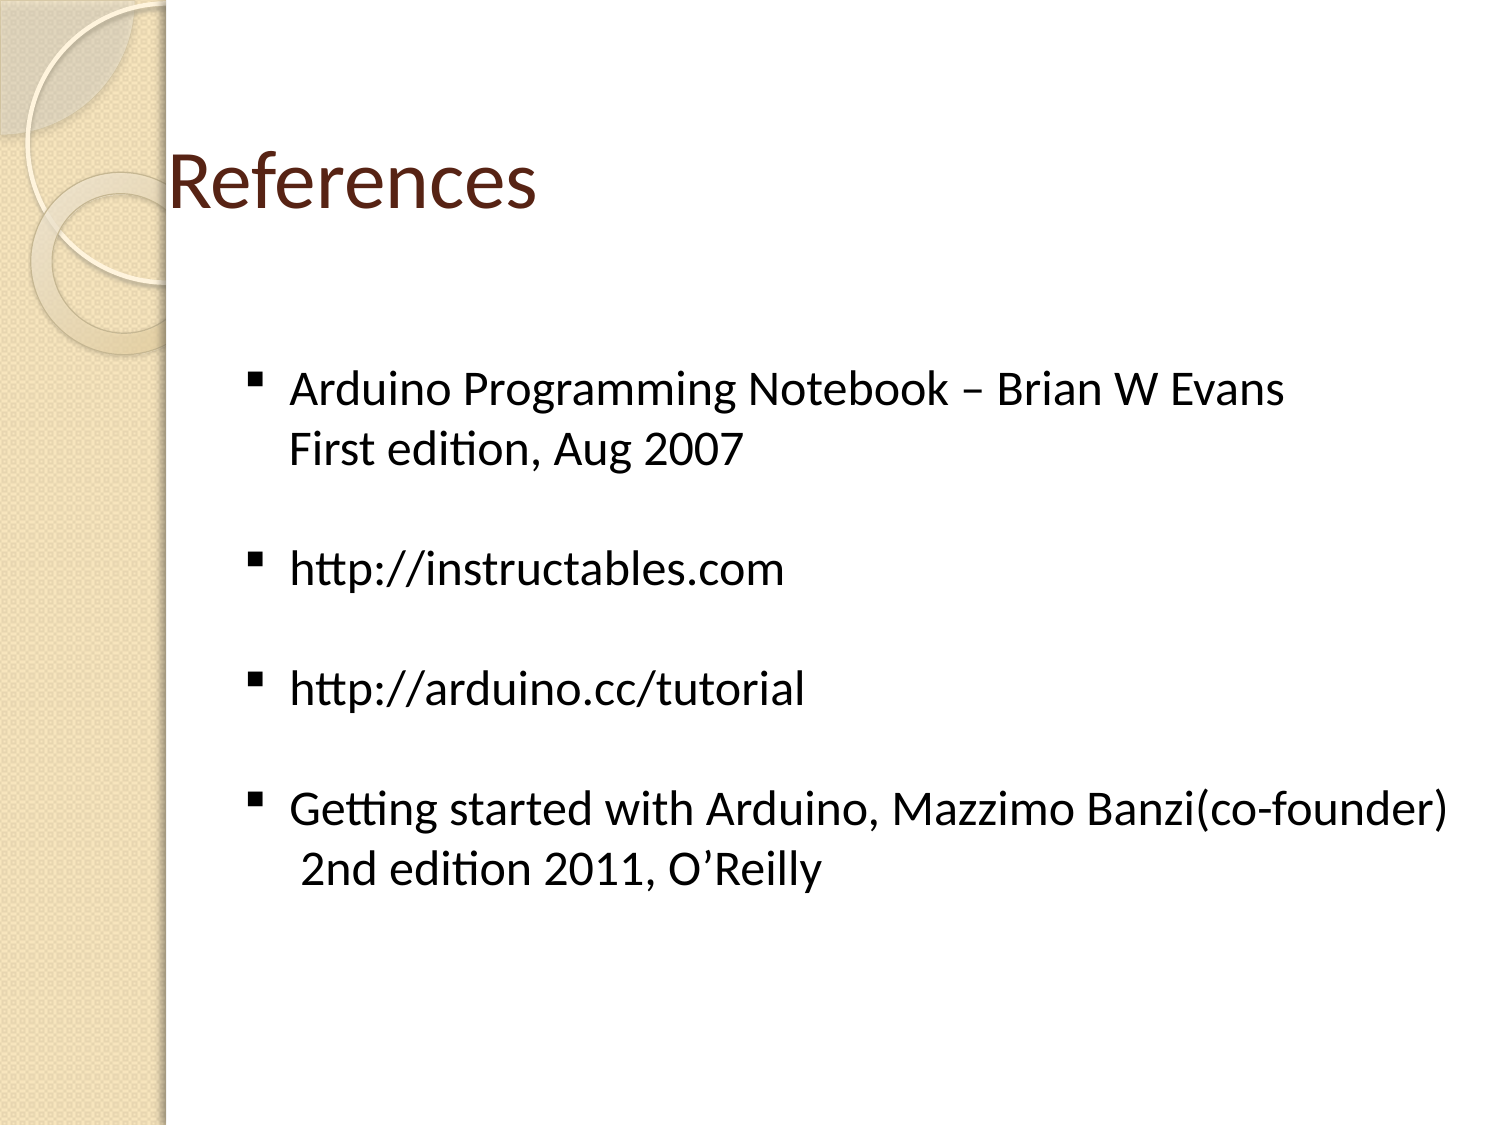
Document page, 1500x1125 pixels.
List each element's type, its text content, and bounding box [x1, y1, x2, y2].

title References [152, 82, 620, 270]
text_box Arduino Programming Notebook – Brian W Evans First edition, Aug 2007 http://instructables.com http://arduino.cc/tutorial Getting started with Arduino, Mazzimo Banzi(co-founder) 2nd edition 2011, O’Reilly [229, 257, 1476, 1038]
